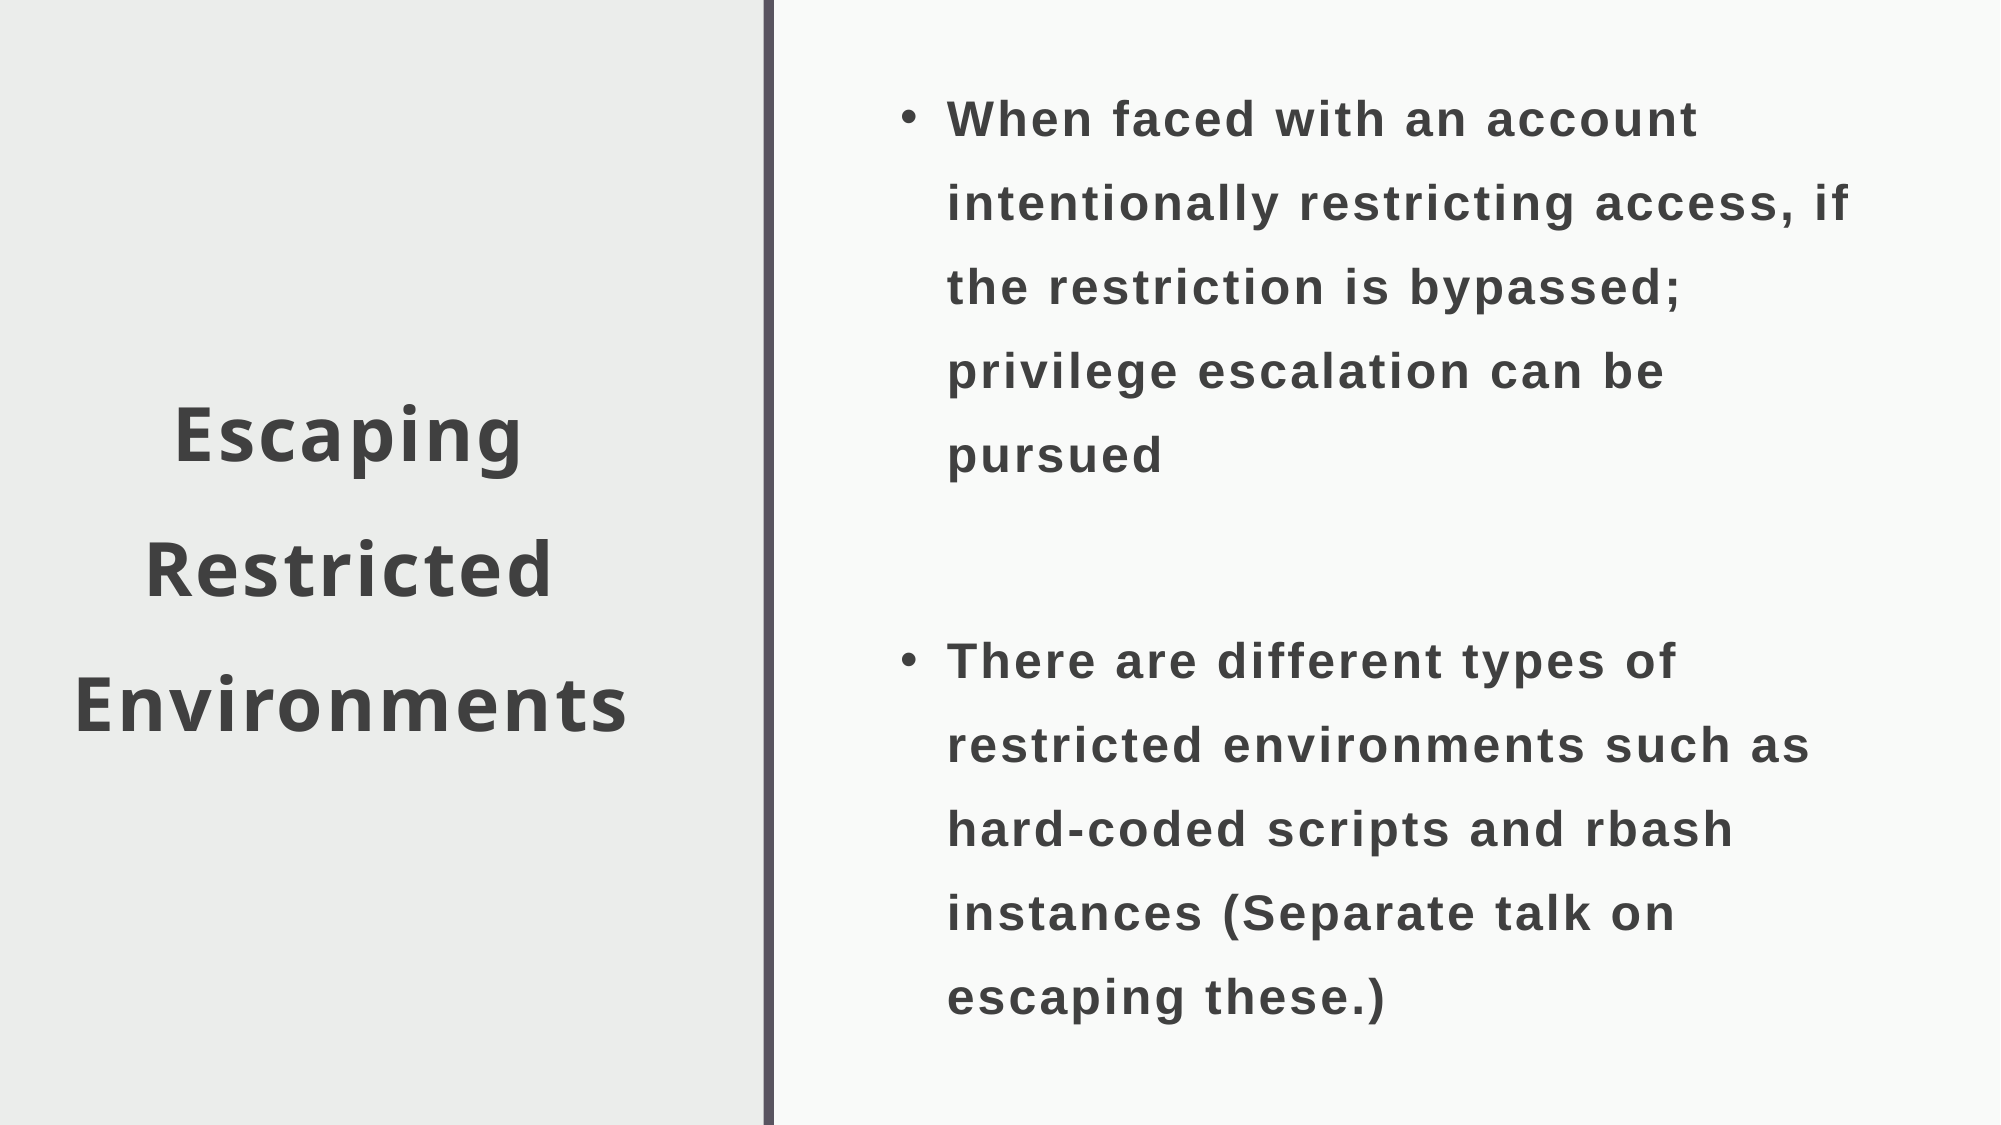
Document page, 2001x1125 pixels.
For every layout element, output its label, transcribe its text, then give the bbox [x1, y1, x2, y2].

title Escaping Restricted Environments [35, 115, 666, 969]
list When faced with an account intentionally restricting access, if the restriction is bypassed; privilege escalation can be pursued There are different types of restricted environments such as hard-coded scripts and rbash instances (Separate talk on escaping these.) [881, 115, 1895, 969]
